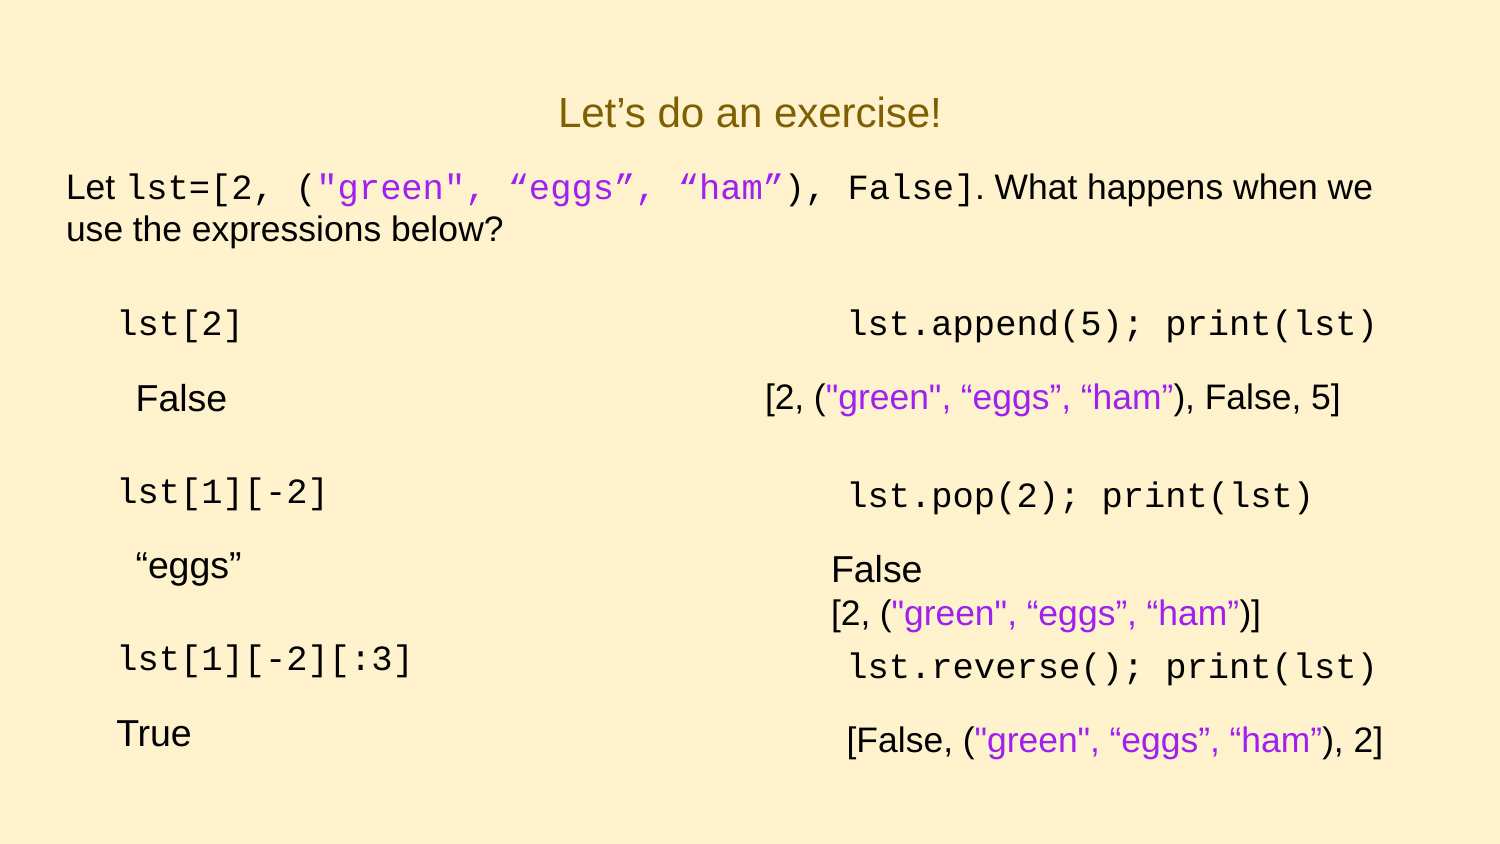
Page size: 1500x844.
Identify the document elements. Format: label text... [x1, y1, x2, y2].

text_box [2, ("green", “eggs”, “ham”), False, 5] [750, 358, 1478, 432]
text_box lst.pop(2); print(lst) [831, 456, 1421, 530]
text_box “eggs” [120, 526, 583, 602]
text_box lst[1][-2] [101, 452, 408, 526]
text_box [False, ("green", “eggs”, “ham”), 2] [831, 701, 1440, 775]
text_box False [120, 358, 288, 434]
text_box True [101, 693, 268, 769]
title Let’s do an exercise! [51, 70, 1449, 148]
text_box lst[1][-2][:3] [101, 620, 538, 693]
text_box lst[2] [101, 285, 408, 358]
title Let lst=[2, ("green", “eggs”, “ham”), False]. What happens when we use the expressions below? [51, 148, 1449, 243]
text_box lst.reverse(); print(lst) [831, 628, 1500, 701]
text_box False [2, ("green", “eggs”, “ham”)] [815, 530, 1467, 648]
text_box lst.append(5); print(lst) [831, 285, 1421, 358]
